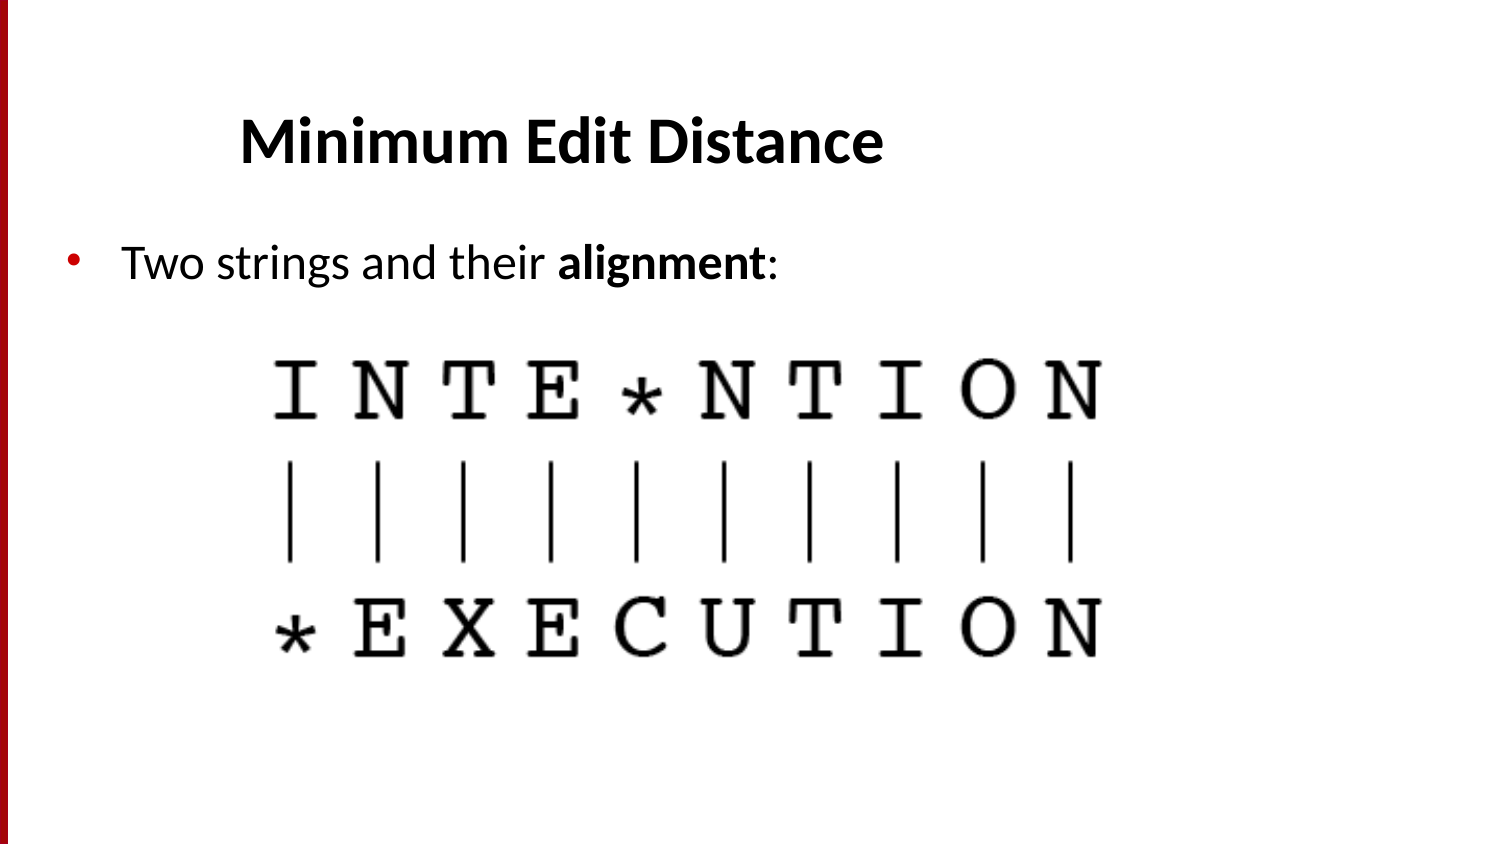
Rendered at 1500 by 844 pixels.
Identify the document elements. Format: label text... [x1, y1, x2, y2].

text_box Two strings and their alignment: [50, 221, 1450, 769]
picture [249, 334, 1119, 697]
text_box Minimum Edit Distance [225, 62, 1450, 185]
